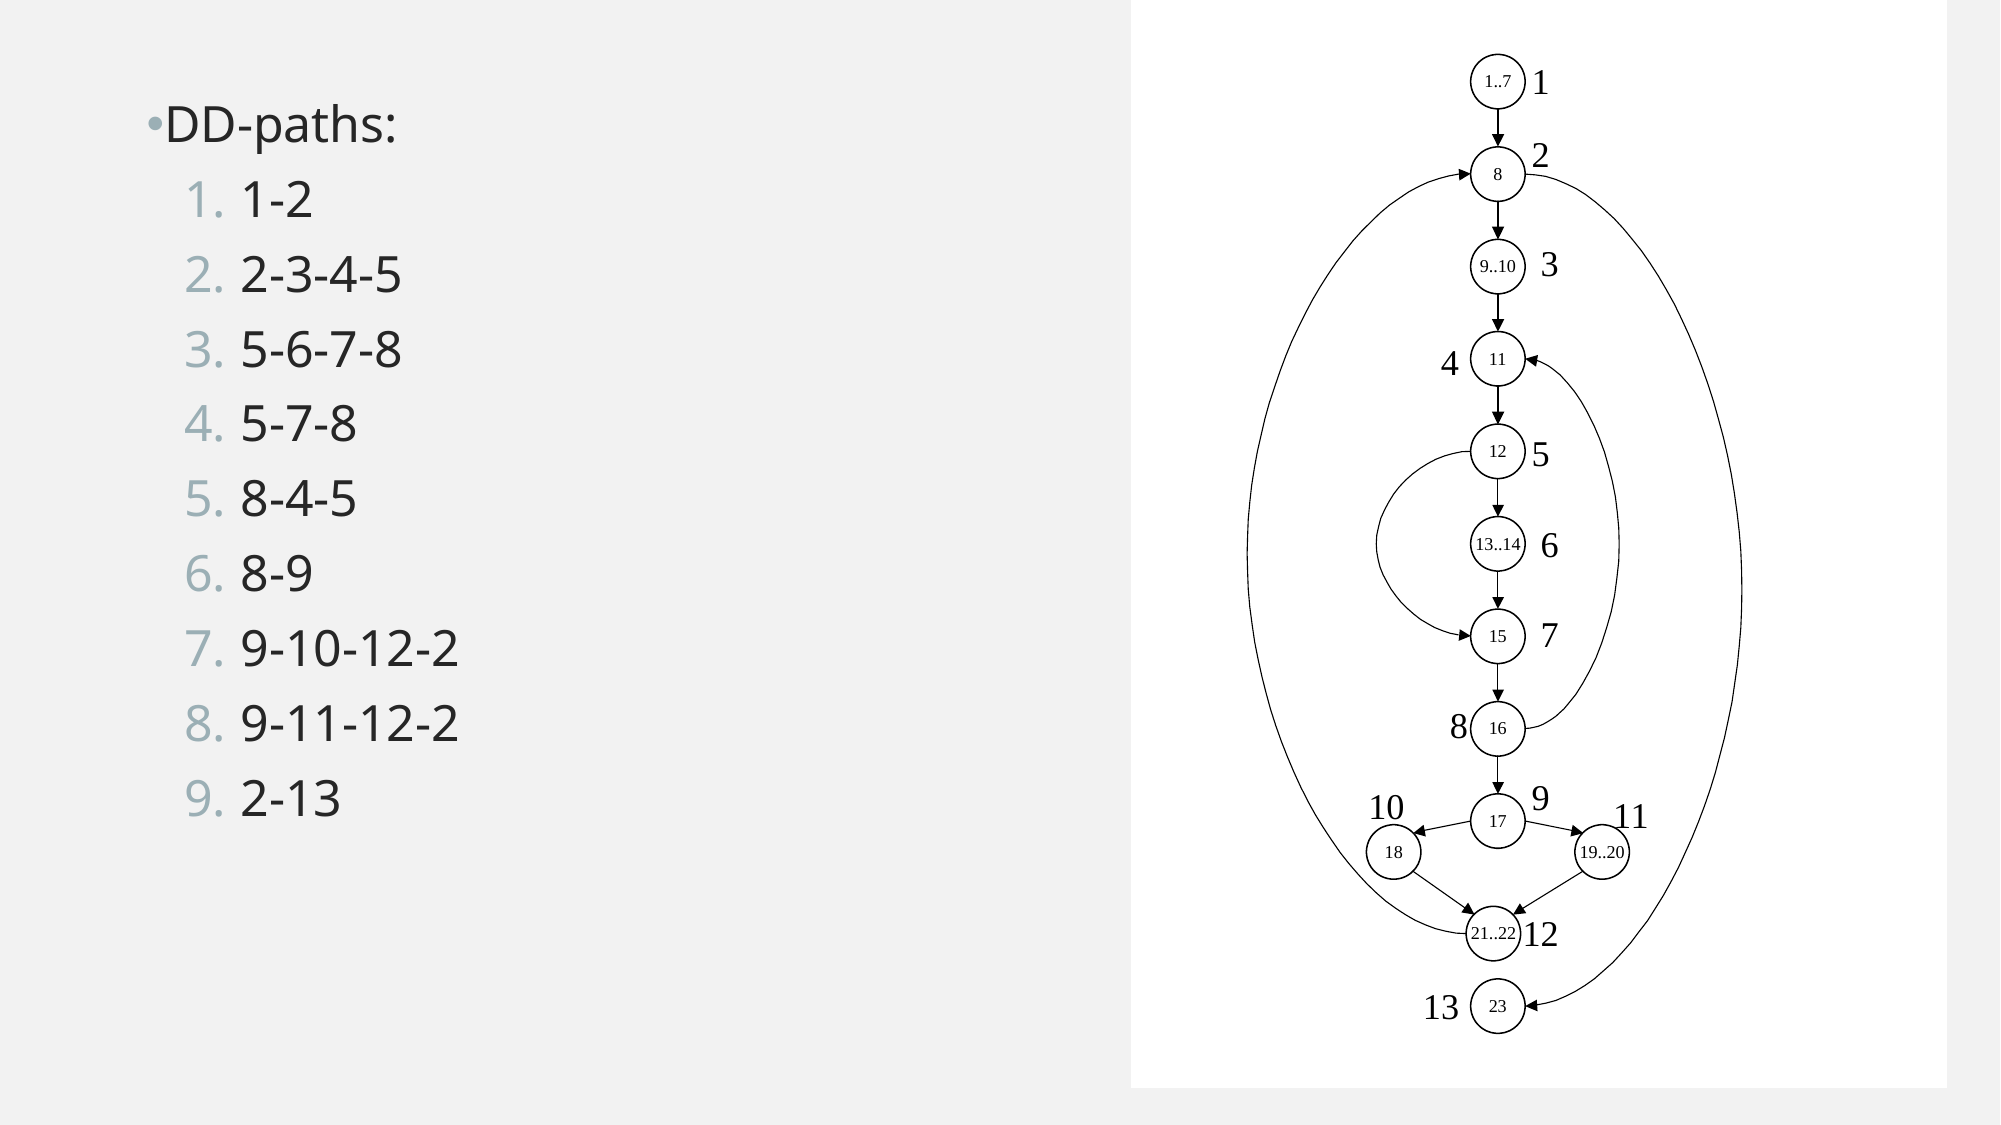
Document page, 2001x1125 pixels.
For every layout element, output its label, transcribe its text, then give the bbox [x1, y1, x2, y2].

text_box DD-paths: 1-2 2-3-4-5 5-6-7-8 5-7-8 8-4-5 8-9 9-10-12-2 9-11-12-2 2-13 [131, 91, 1110, 969]
picture [1130, 0, 1947, 1088]
